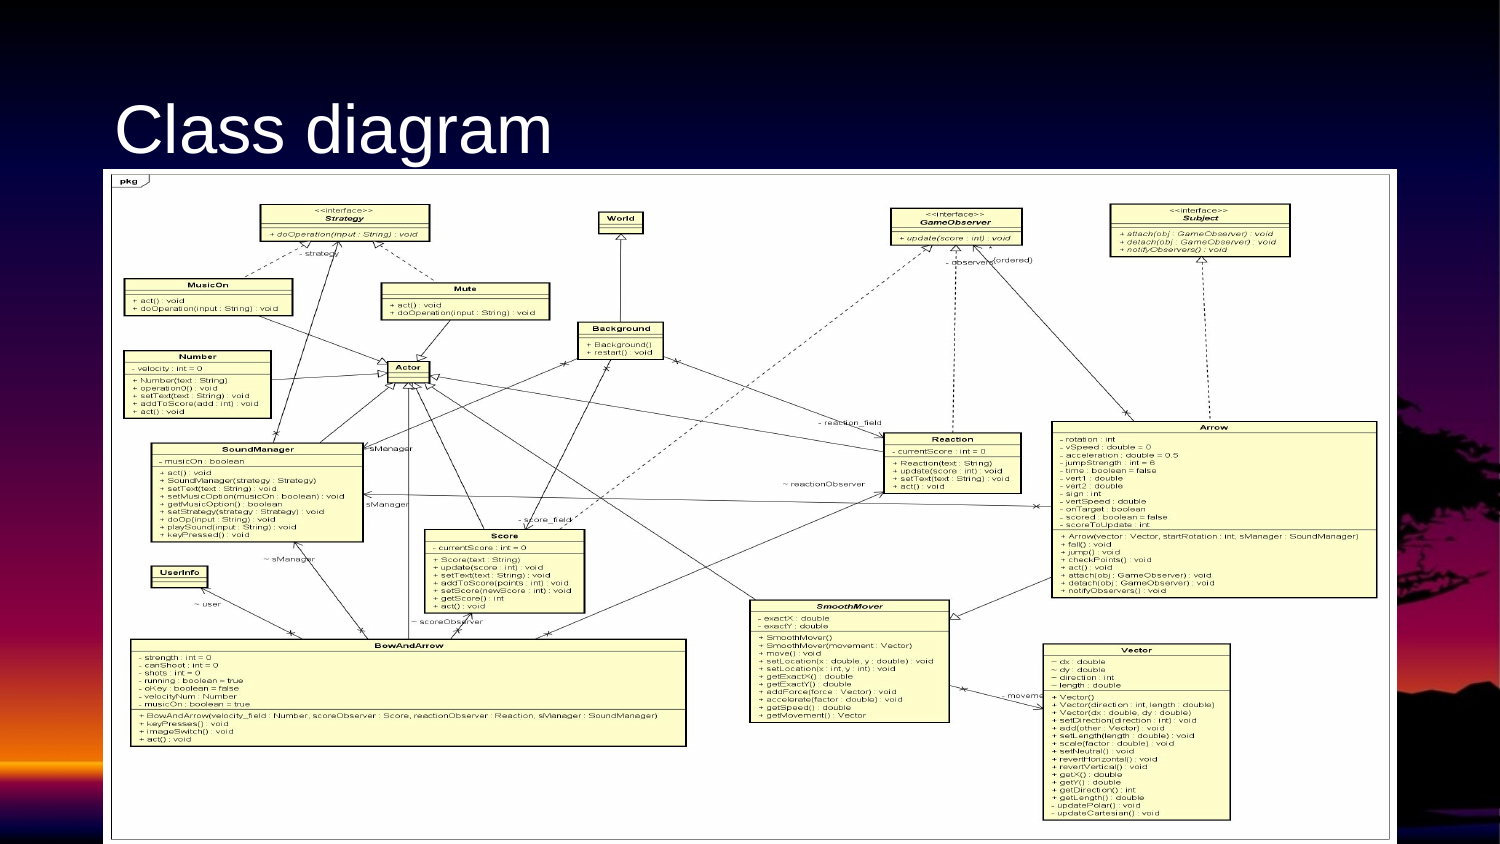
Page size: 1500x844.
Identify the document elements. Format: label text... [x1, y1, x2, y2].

title Class diagram [103, 44, 1397, 169]
picture [0, 0, 1500, 844]
